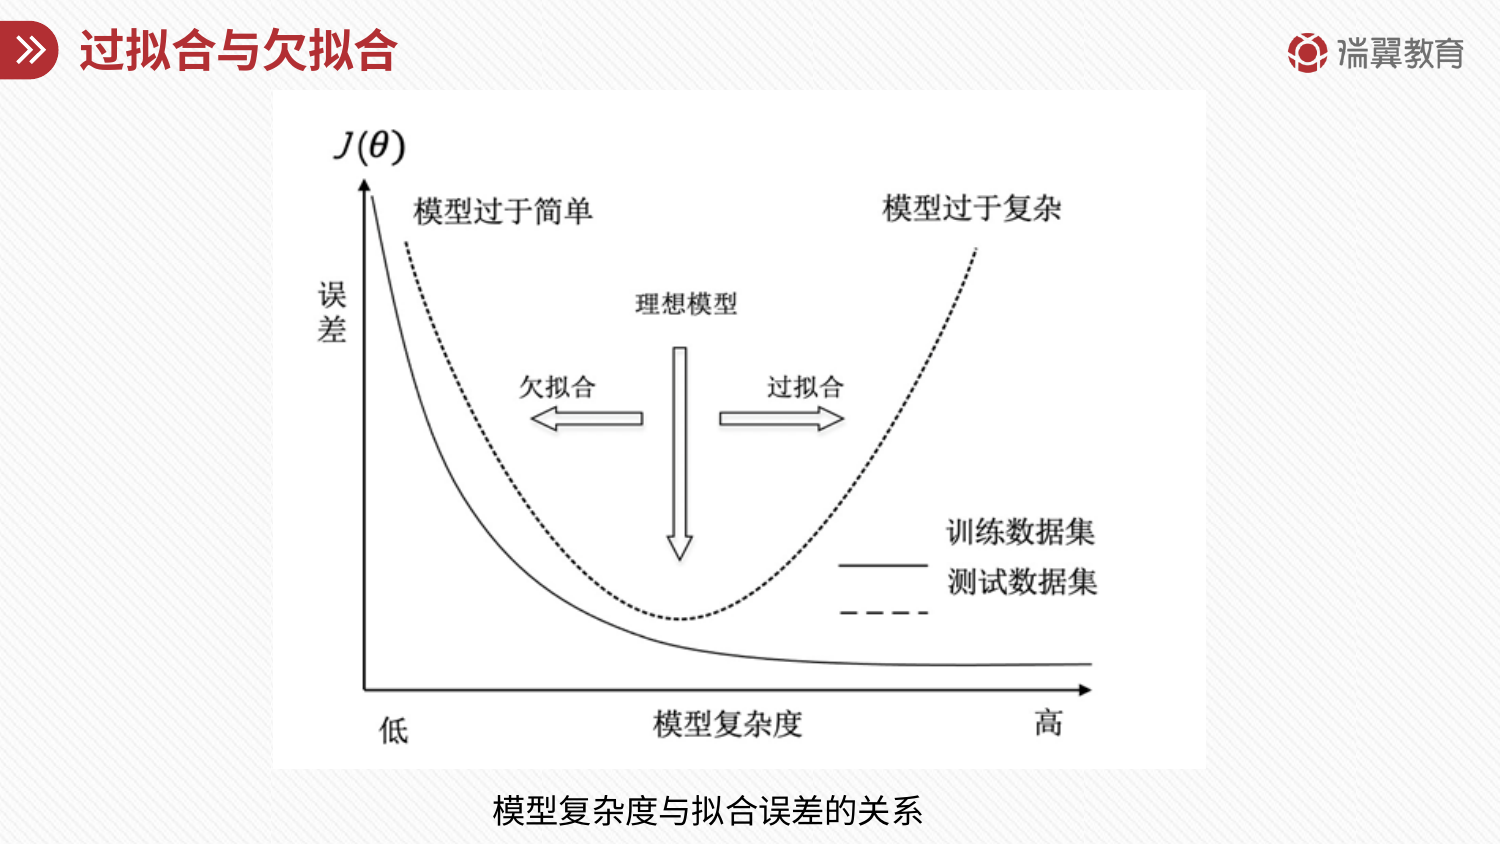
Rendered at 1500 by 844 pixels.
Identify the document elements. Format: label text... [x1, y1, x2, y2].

title 过拟合与欠拟合 [64, 20, 1160, 81]
text_box 模型复杂度与拟合误差的关系 [312, 788, 1105, 833]
picture [0, 0, 1500, 844]
